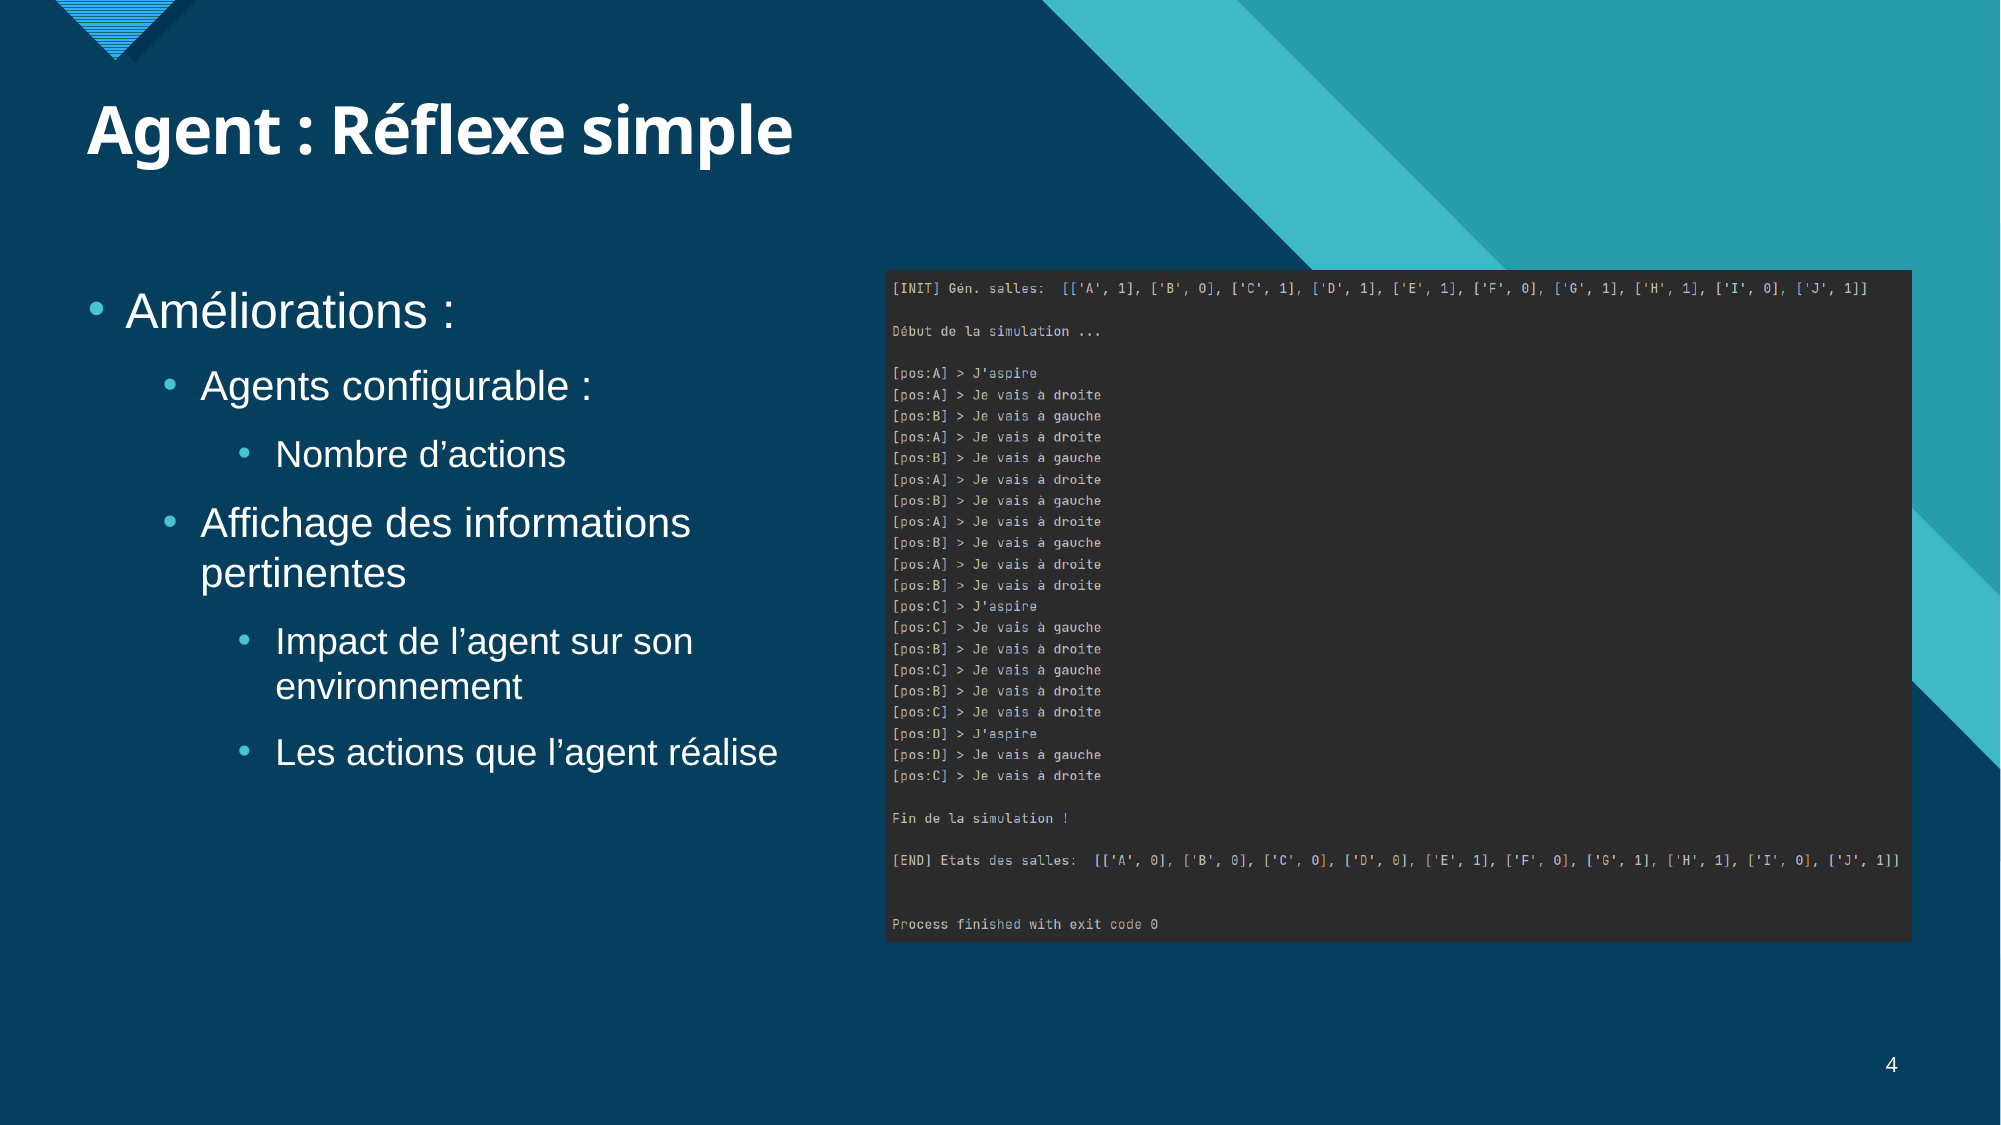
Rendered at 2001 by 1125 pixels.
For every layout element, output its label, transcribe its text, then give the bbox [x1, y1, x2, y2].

list Améliorations : Agents configurable : Nombre d’actions Affichage des informations pertinentes Impact de l’agent sur son environnement Les actions que l’agent réalise [72, 270, 887, 1036]
slide_number 4 [1845, 1035, 1913, 1096]
picture [887, 269, 1913, 941]
title Agent : Réflexe simple [72, 89, 1913, 177]
